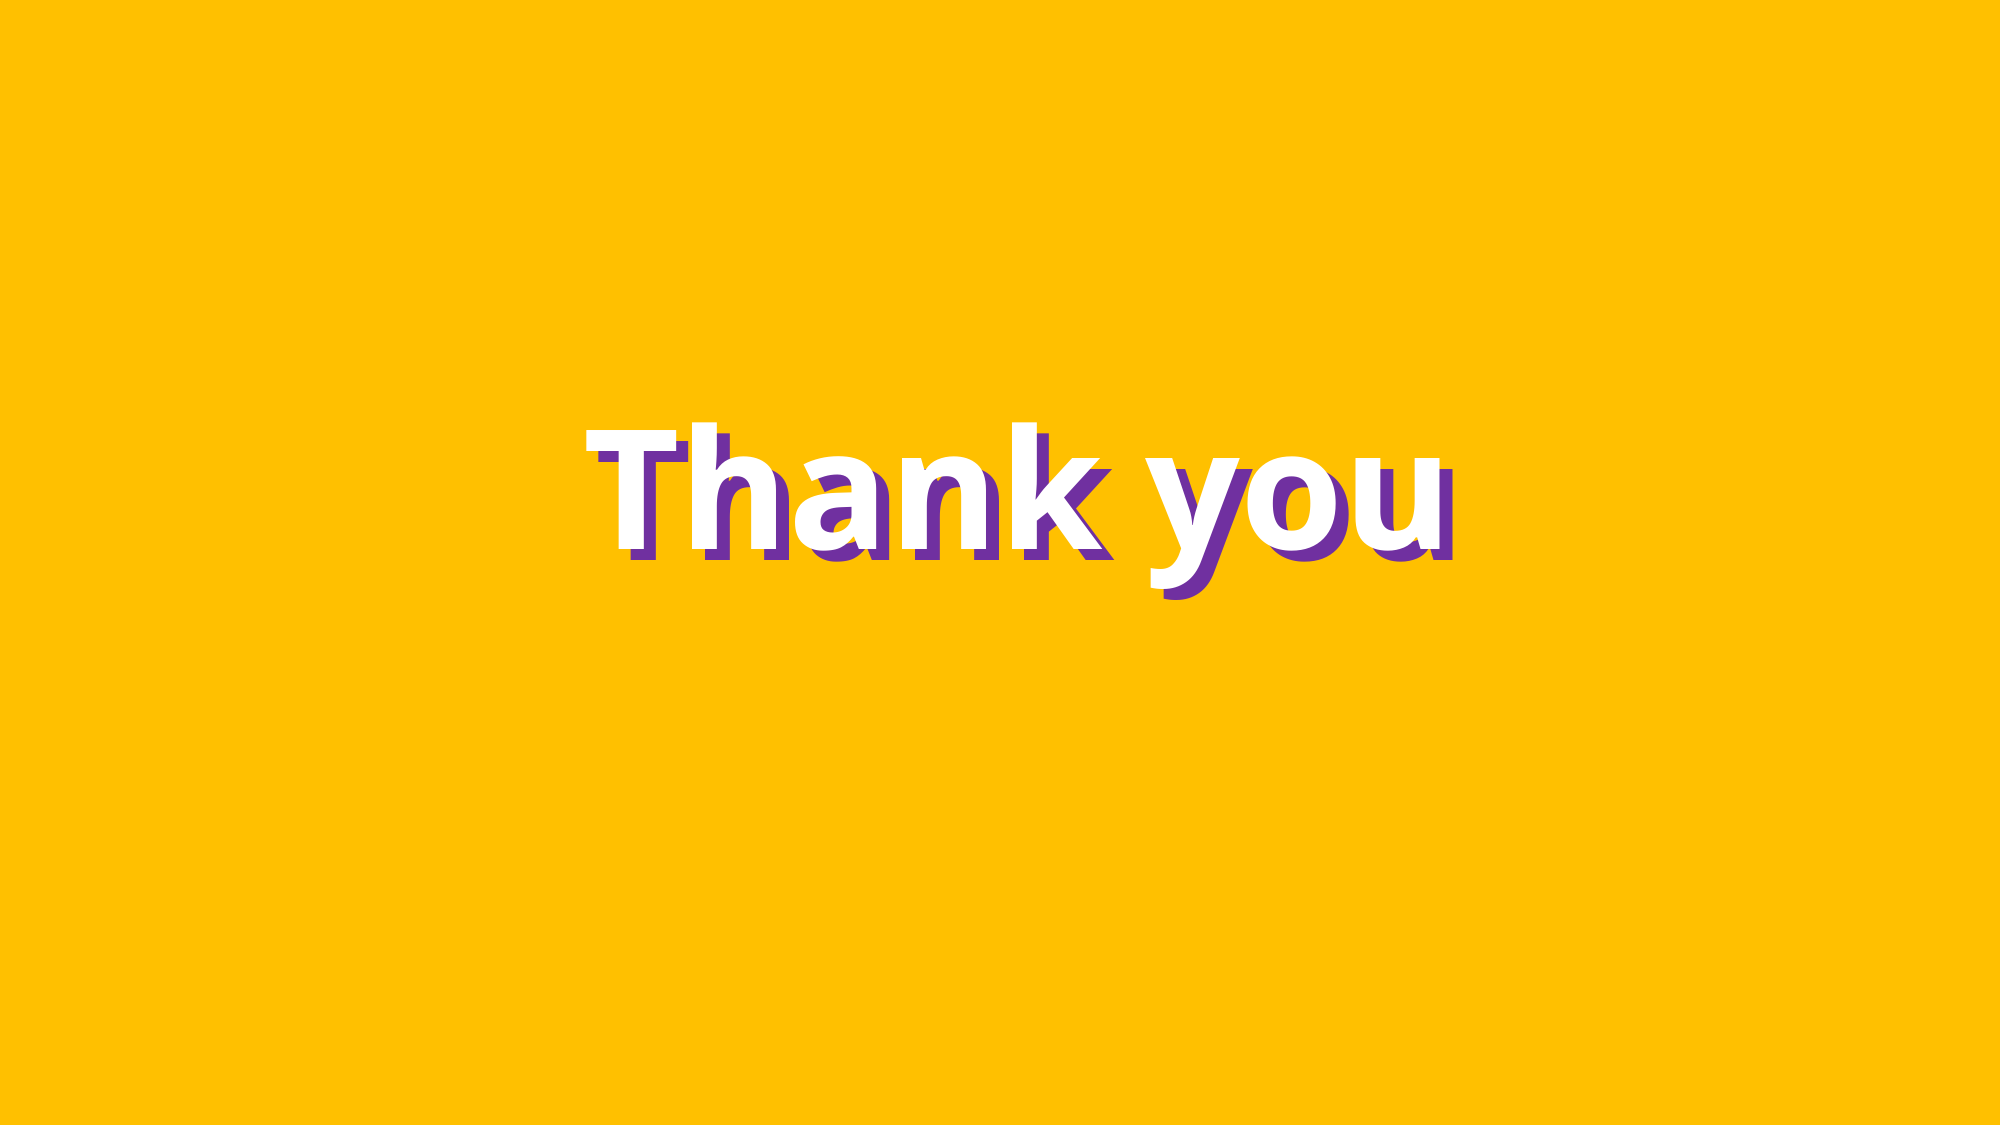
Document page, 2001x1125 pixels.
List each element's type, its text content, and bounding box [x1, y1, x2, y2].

text_box Thank you [568, 375, 1469, 590]
text_box Thank you [581, 386, 1583, 602]
